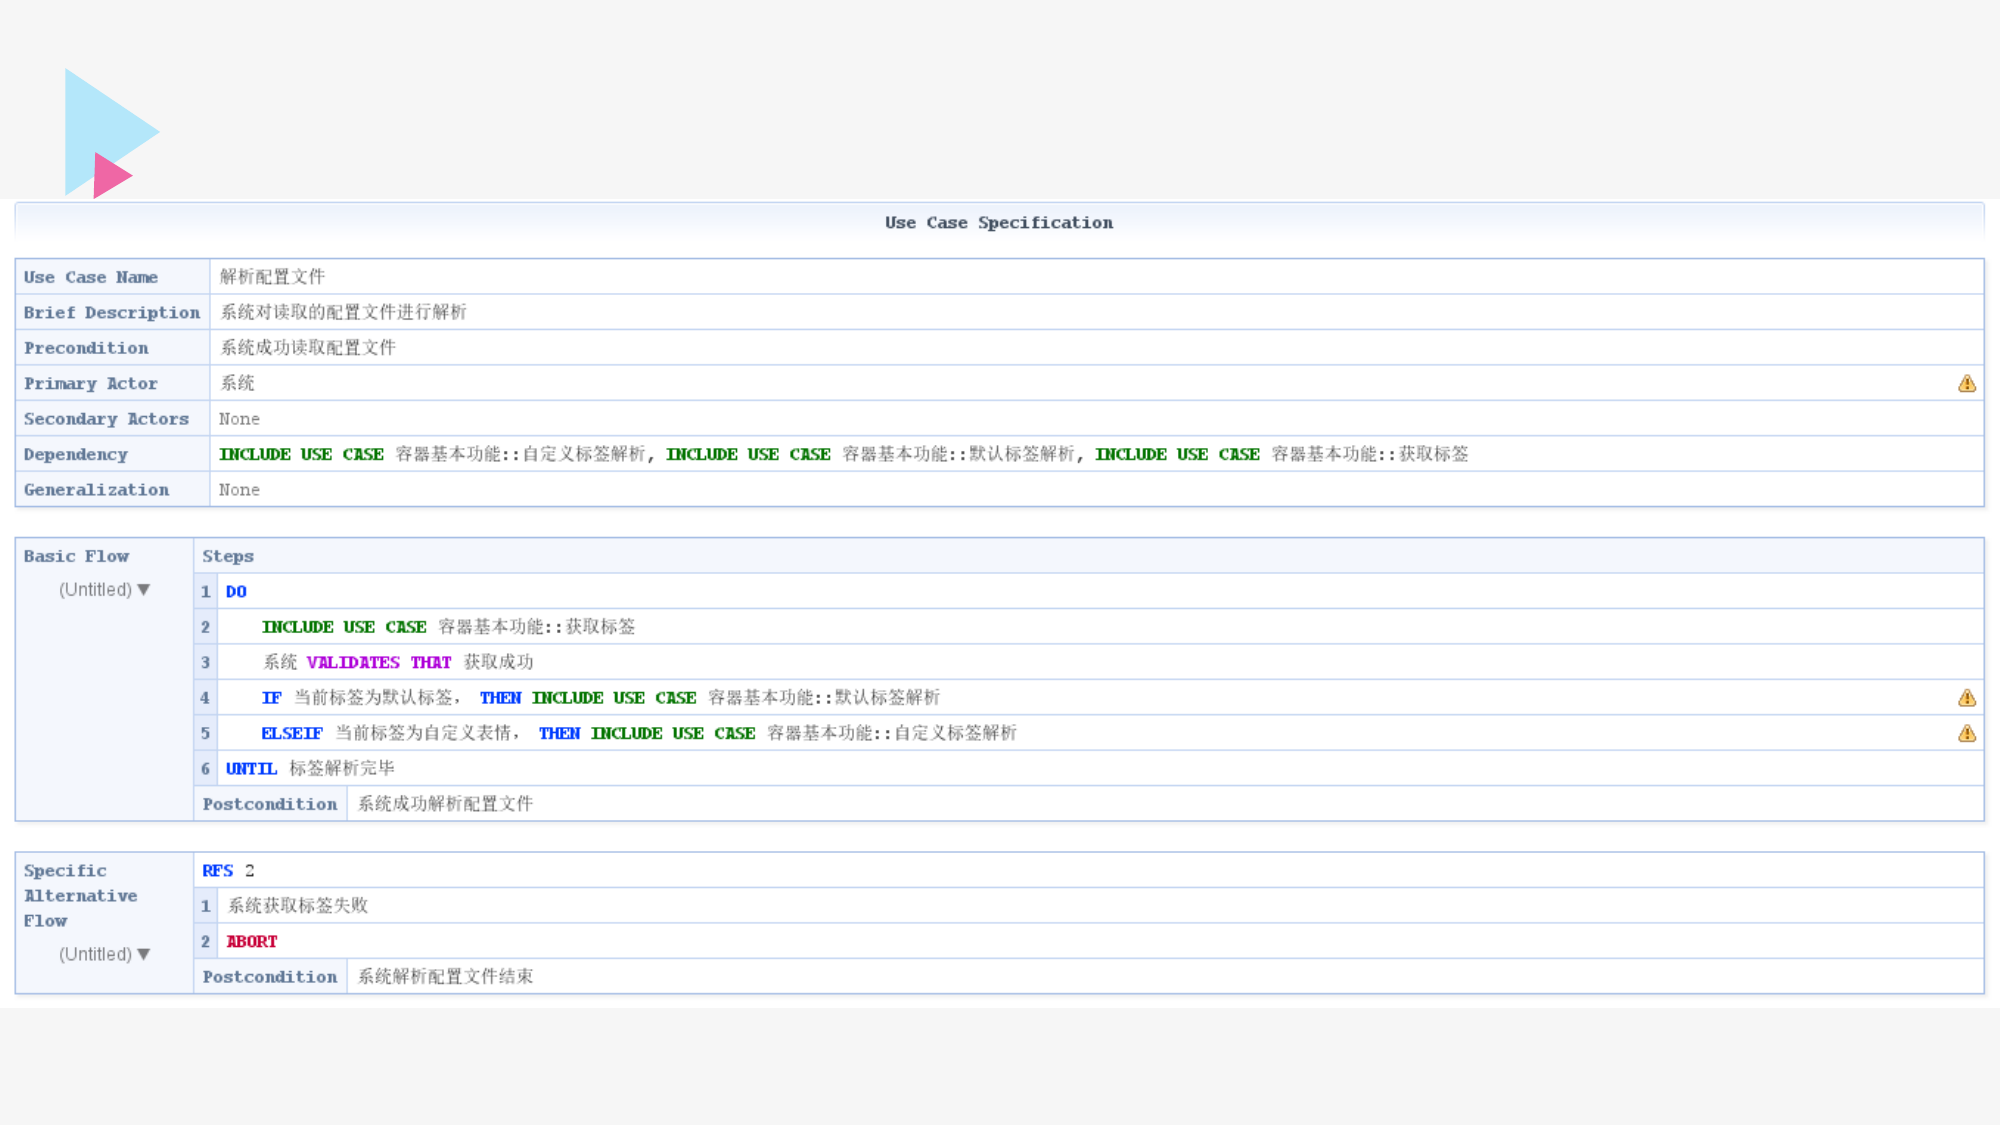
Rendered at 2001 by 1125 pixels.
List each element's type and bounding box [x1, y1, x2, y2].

picture [0, 199, 2000, 1008]
text_box [65, 68, 161, 196]
